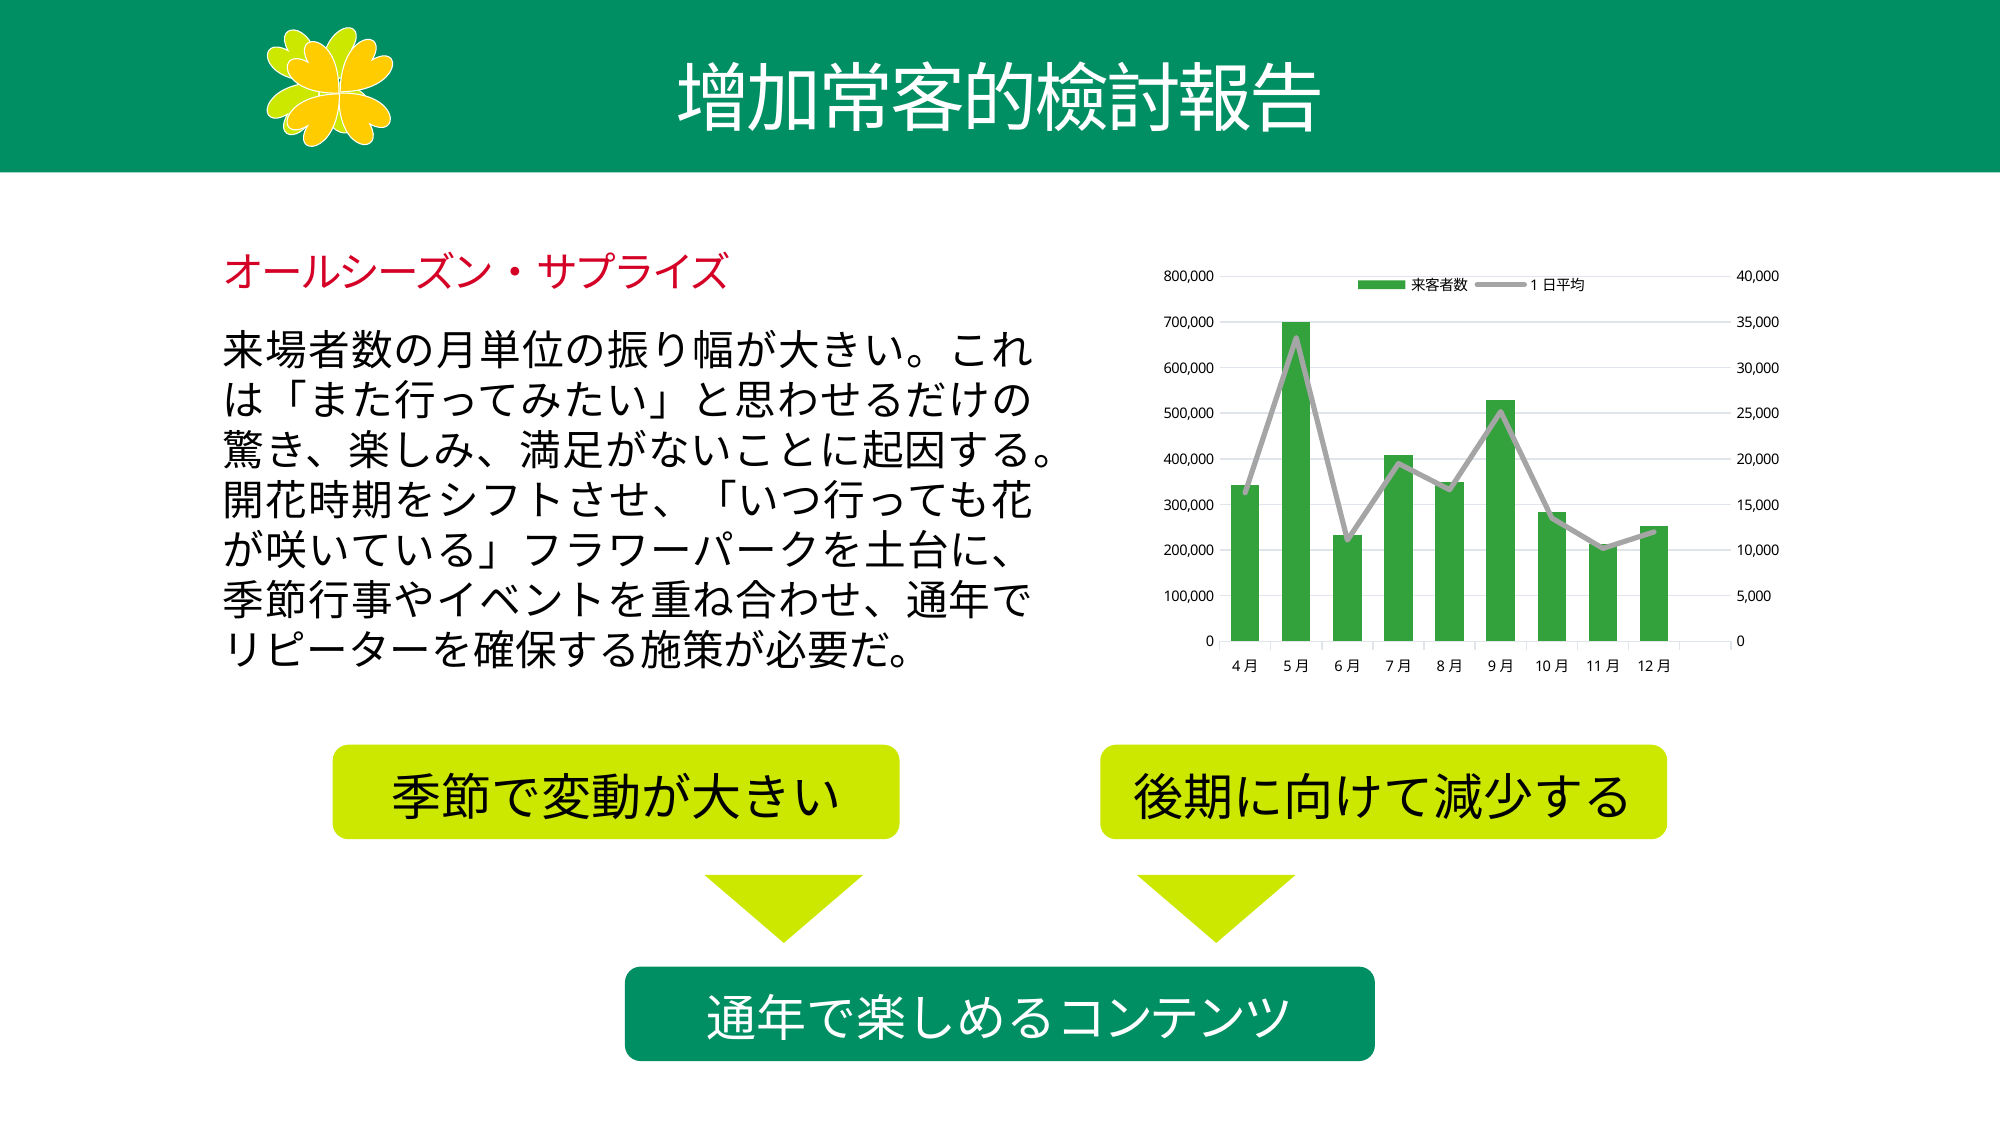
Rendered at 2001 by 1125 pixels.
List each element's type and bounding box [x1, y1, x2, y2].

text_box [0, 0, 2000, 1062]
